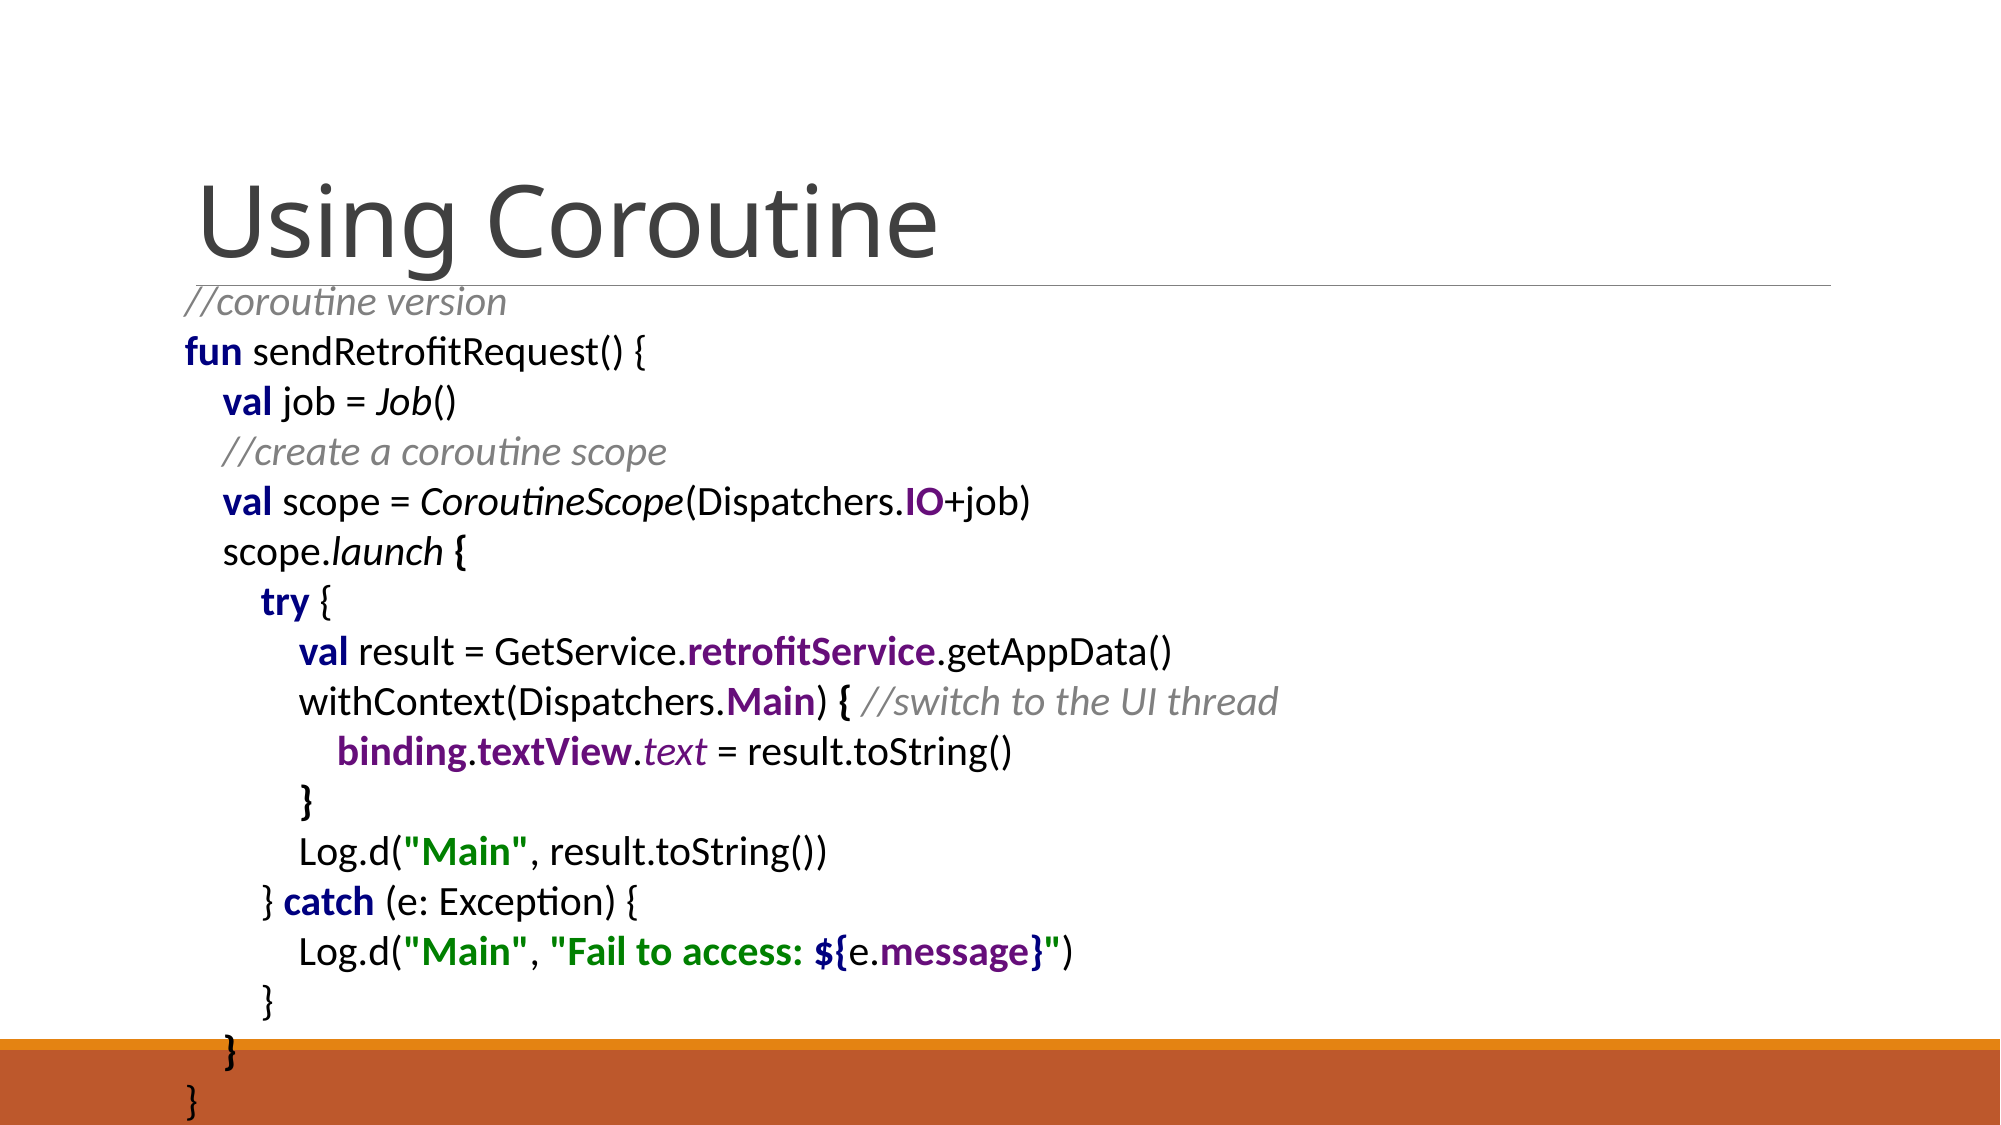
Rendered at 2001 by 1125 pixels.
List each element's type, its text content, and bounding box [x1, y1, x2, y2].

title Using Coroutine [180, 47, 1830, 266]
text_box //coroutine version fun sendRetrofitRequest() { val job = Job() //create a coroutine scope val scope = CoroutineScope(Dispatchers.IO+job) scope.launch { try { val result = GetService.retrofitService.getAppData() withContext(Dispatchers.Main) { //switch to the UI thread binding.textView.text = result.toString() } Log.d("Main", result.toString()) } catch (e: Exception) { Log.d("Main", "Fail to access: ${e.message}") } } } [170, 266, 1874, 1125]
